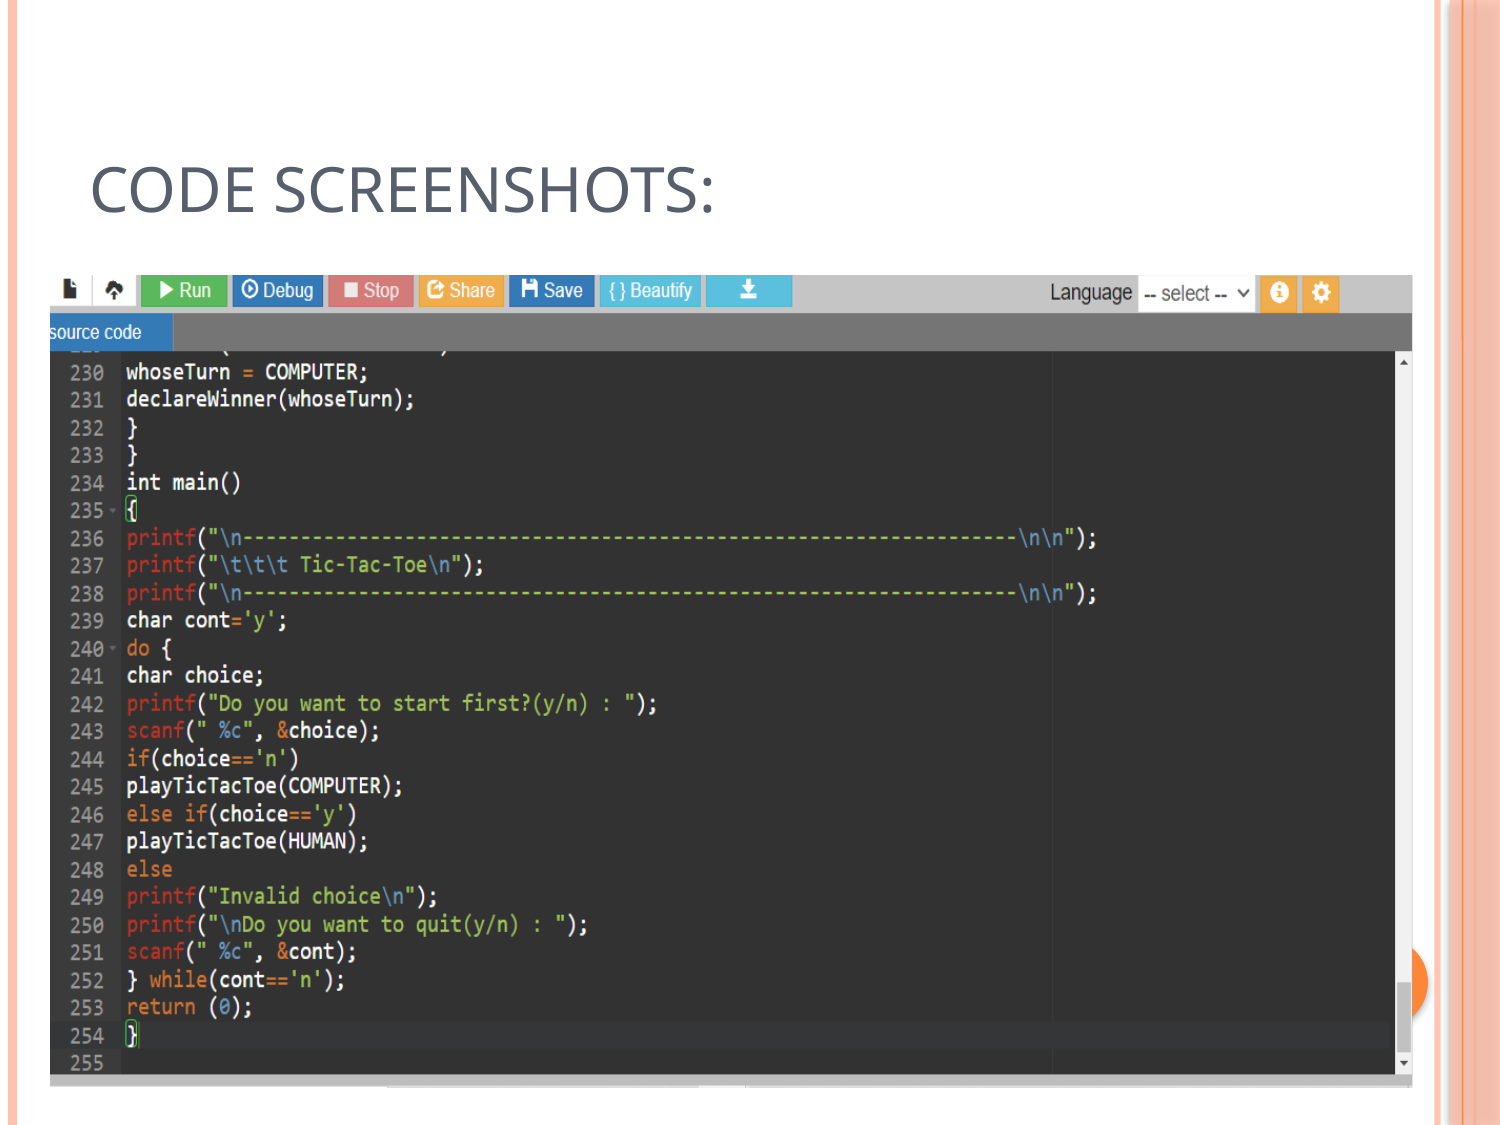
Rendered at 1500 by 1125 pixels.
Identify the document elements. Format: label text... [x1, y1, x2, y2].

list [49, 274, 1413, 1088]
title Code Screenshots: [75, 45, 1300, 233]
